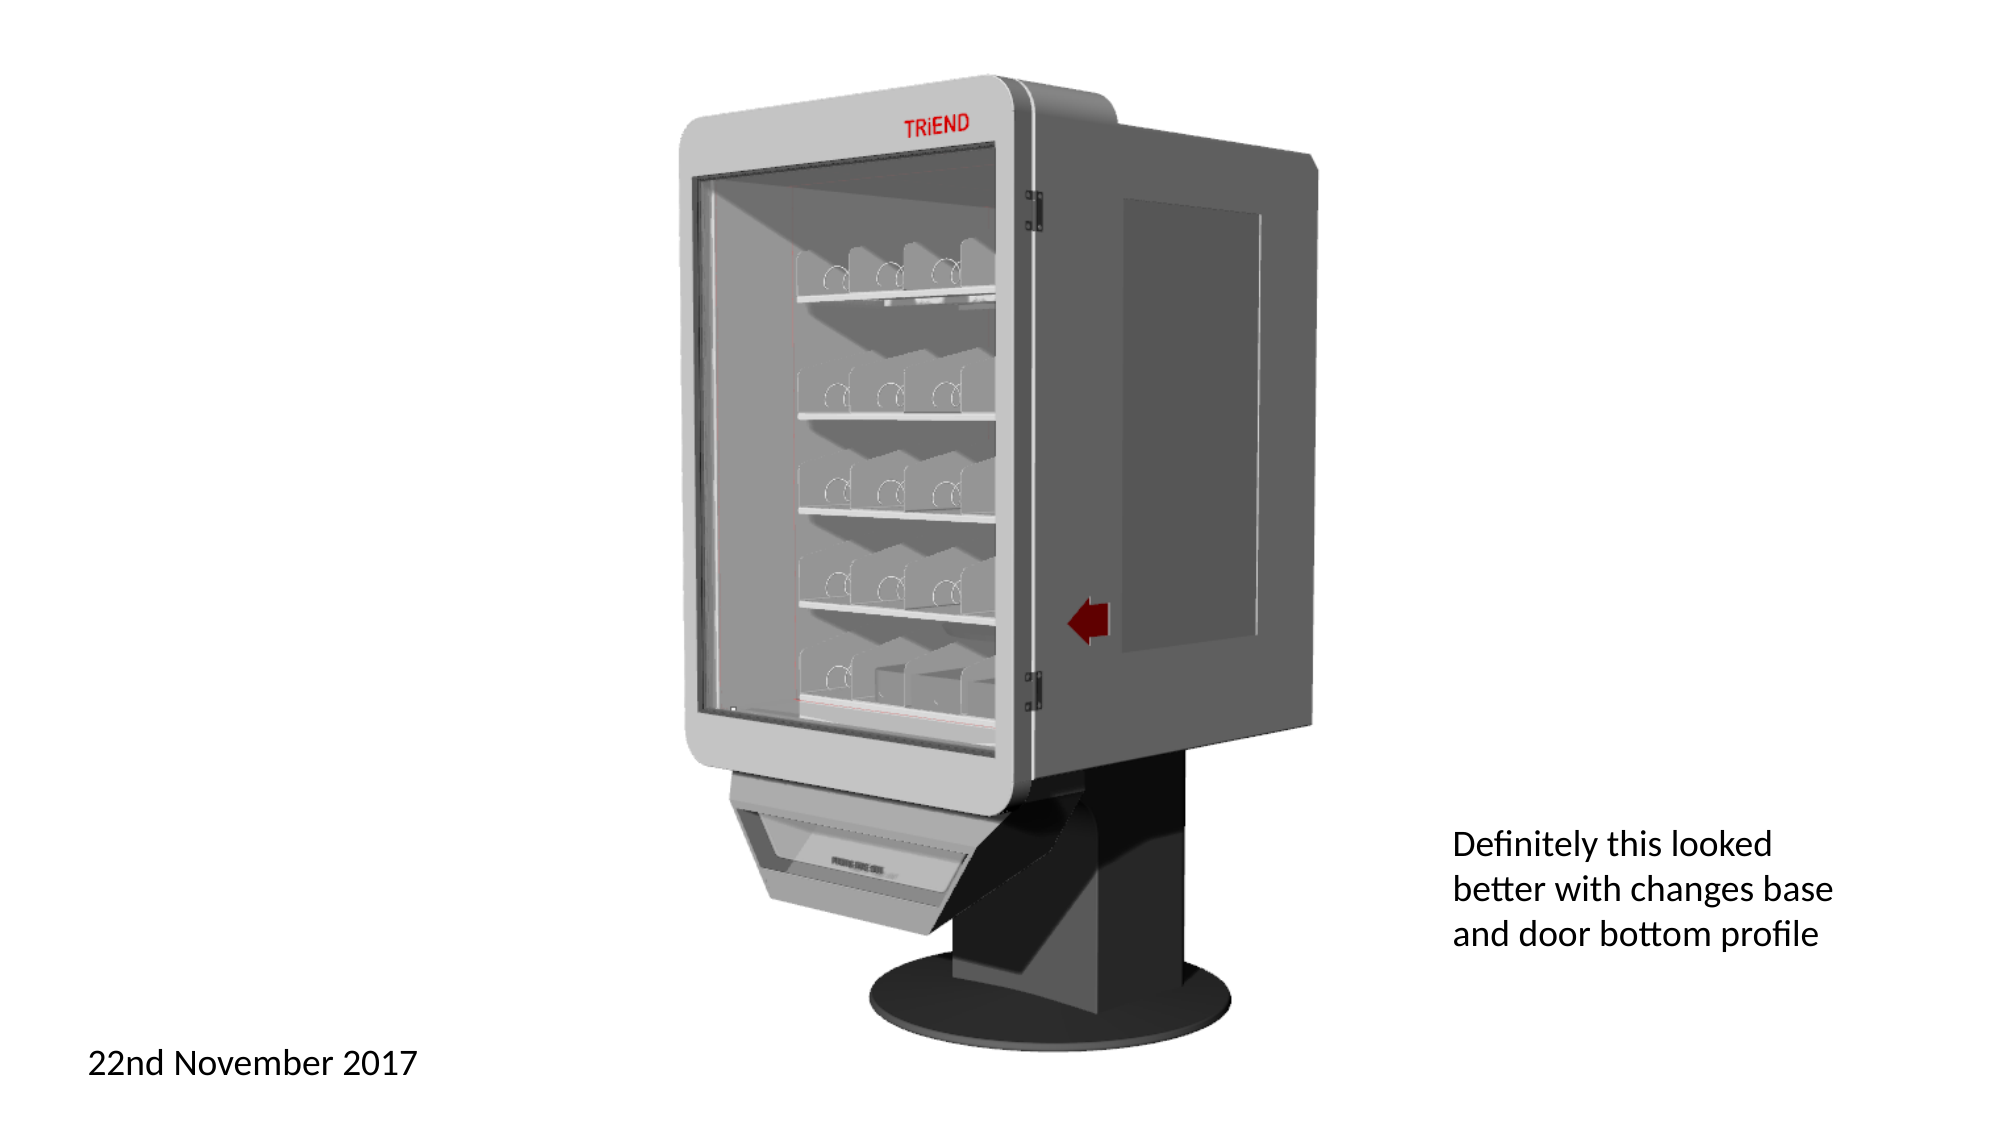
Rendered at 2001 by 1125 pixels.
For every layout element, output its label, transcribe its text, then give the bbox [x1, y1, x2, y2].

text_box 22nd November 2017 [72, 1030, 434, 1091]
picture [572, 63, 1428, 1062]
text_box Definitely this looked better with changes base and door bottom profile [1437, 811, 1873, 962]
